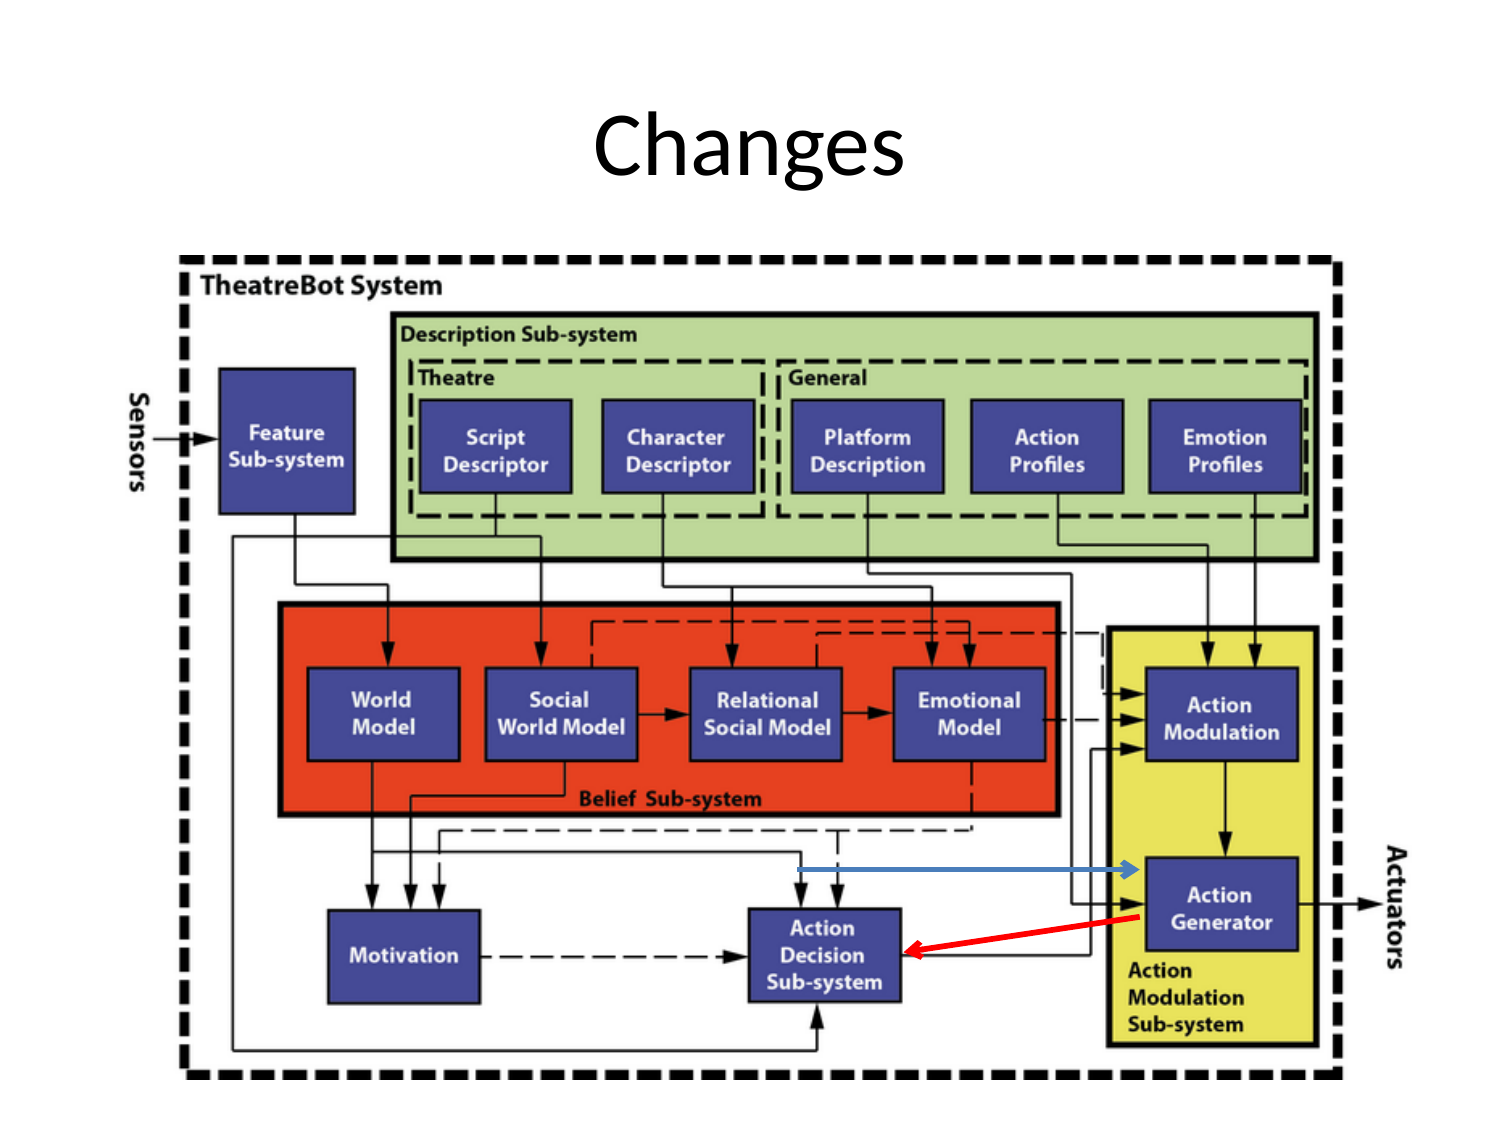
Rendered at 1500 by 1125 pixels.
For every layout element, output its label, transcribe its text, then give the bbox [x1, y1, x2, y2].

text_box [903, 916, 1140, 953]
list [123, 255, 1412, 1080]
title Changes [75, 45, 1425, 233]
